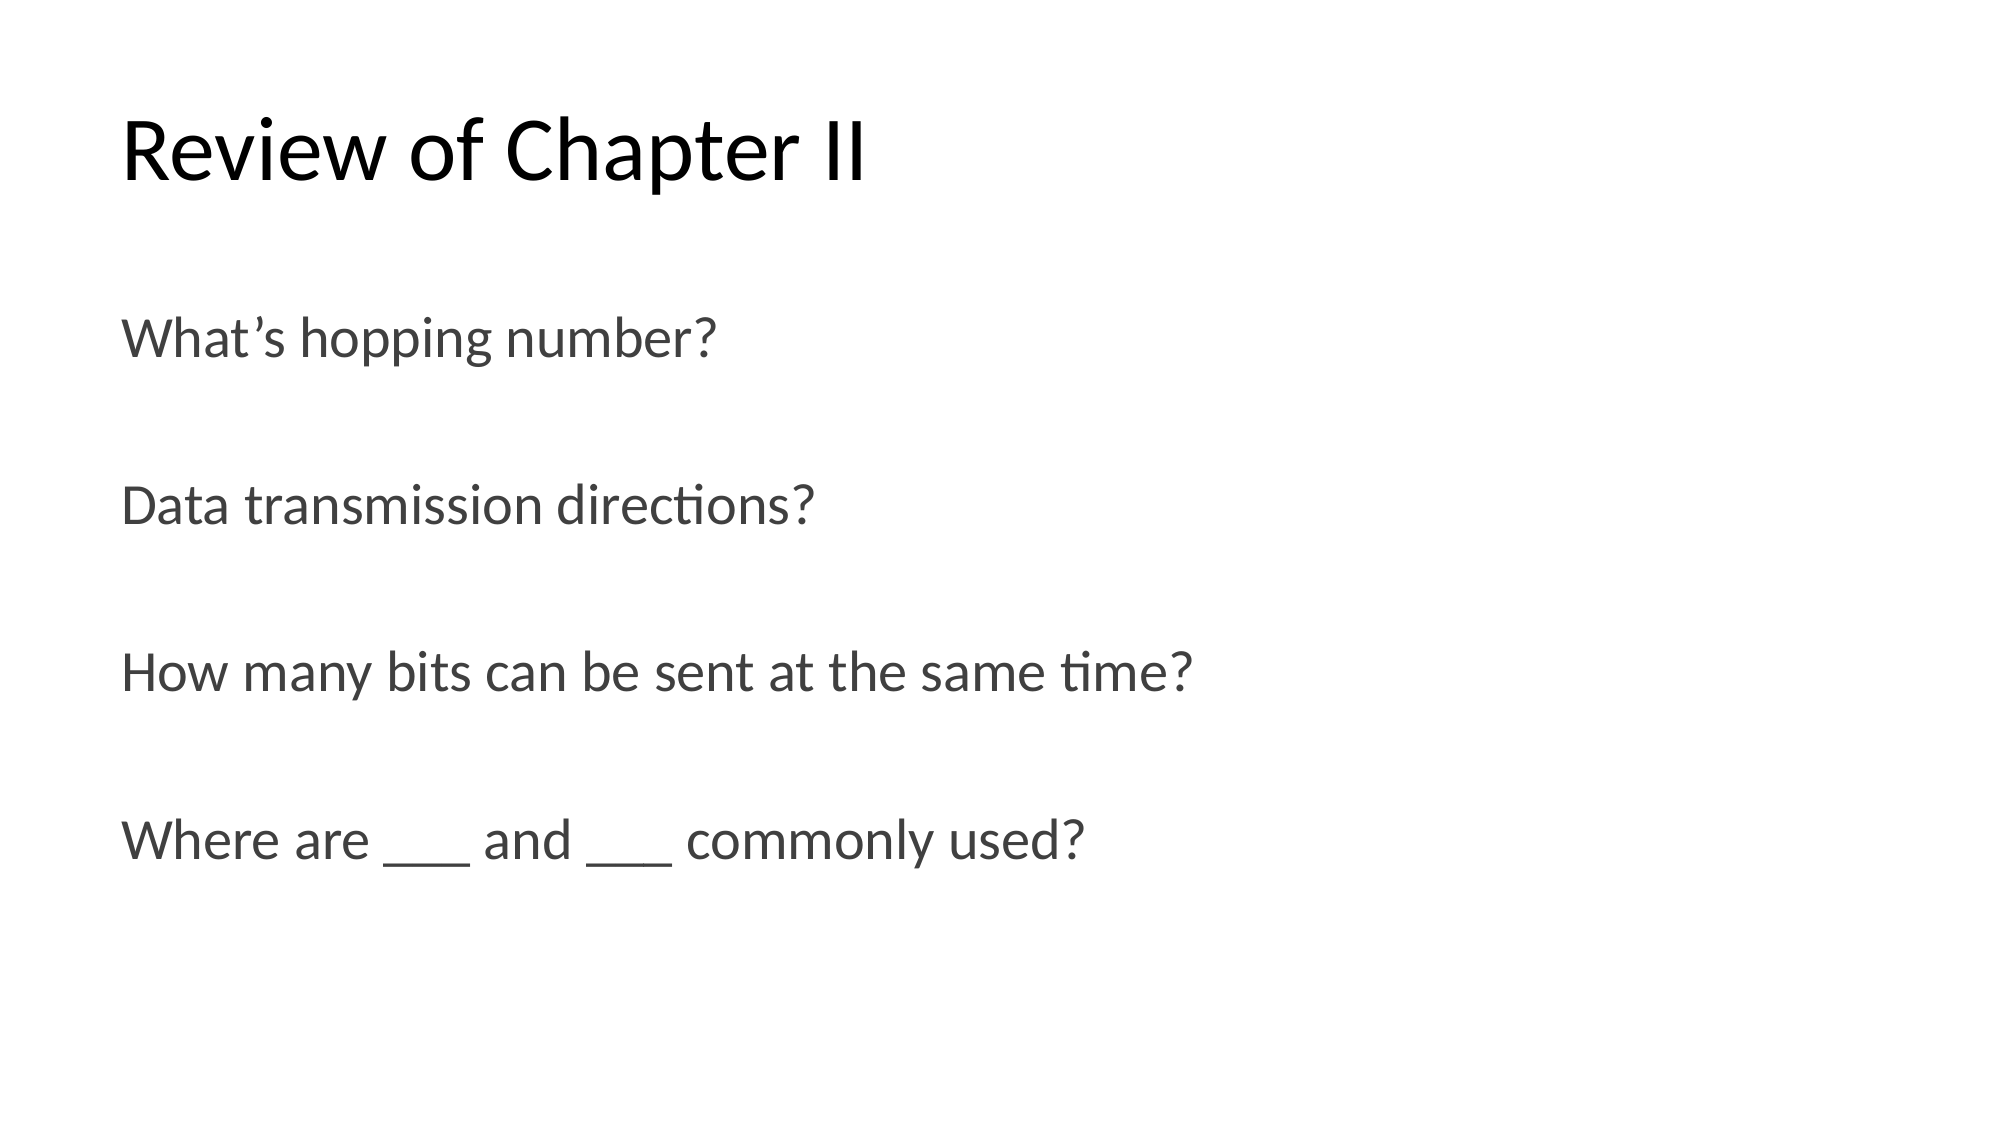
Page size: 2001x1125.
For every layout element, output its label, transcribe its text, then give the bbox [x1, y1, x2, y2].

title Review of Chapter II [106, 42, 1832, 260]
list What’s hopping number? Data transmission directions? How many bits can be sent at the same time? Where are ___ and ___ commonly used? [106, 299, 1832, 1014]
